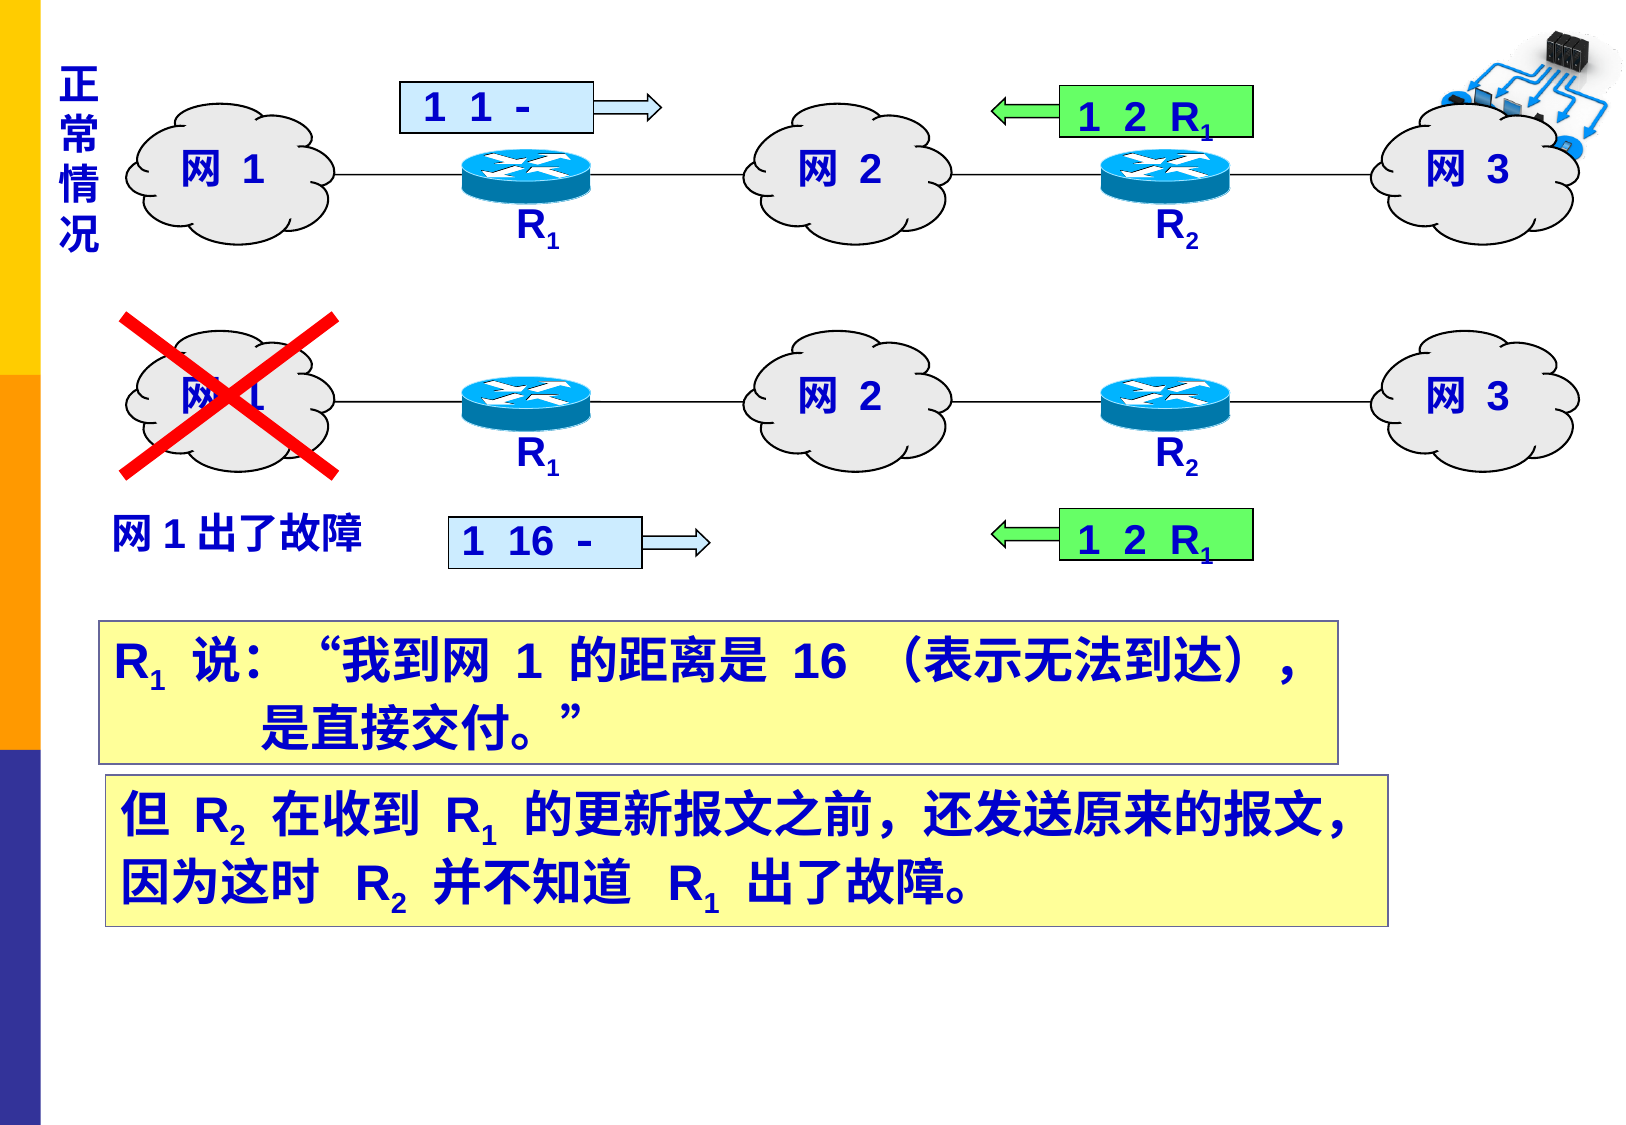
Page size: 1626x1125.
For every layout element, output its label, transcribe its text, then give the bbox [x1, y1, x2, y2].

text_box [991, 508, 1254, 565]
picture [485, 167, 522, 179]
picture [1124, 167, 1161, 179]
picture [529, 168, 568, 179]
picture [1127, 154, 1163, 163]
picture [1171, 155, 1206, 164]
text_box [441, 516, 710, 569]
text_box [125, 103, 336, 245]
text_box R2 [1140, 213, 1214, 262]
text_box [100, 316, 1581, 567]
picture [1168, 168, 1208, 178]
text_box 正 常 情 况 [44, 50, 116, 265]
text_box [1370, 103, 1581, 245]
picture [1438, 30, 1624, 165]
picture [488, 154, 524, 163]
picture [1100, 148, 1231, 205]
picture [461, 148, 592, 205]
picture [532, 155, 568, 164]
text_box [991, 85, 1254, 138]
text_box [743, 103, 954, 245]
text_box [399, 81, 662, 134]
text_box 但 R2 在收到 R1 的更新报文之前，还发送原来的报文， 因为这时 R2 并不知道 R1 出了故障。 [105, 775, 1388, 927]
text_box R1 [501, 213, 575, 262]
text_box R1 说：“我到网 1 的距离是 16 （表示无法到达）， 是直接交付。” [98, 620, 1339, 764]
